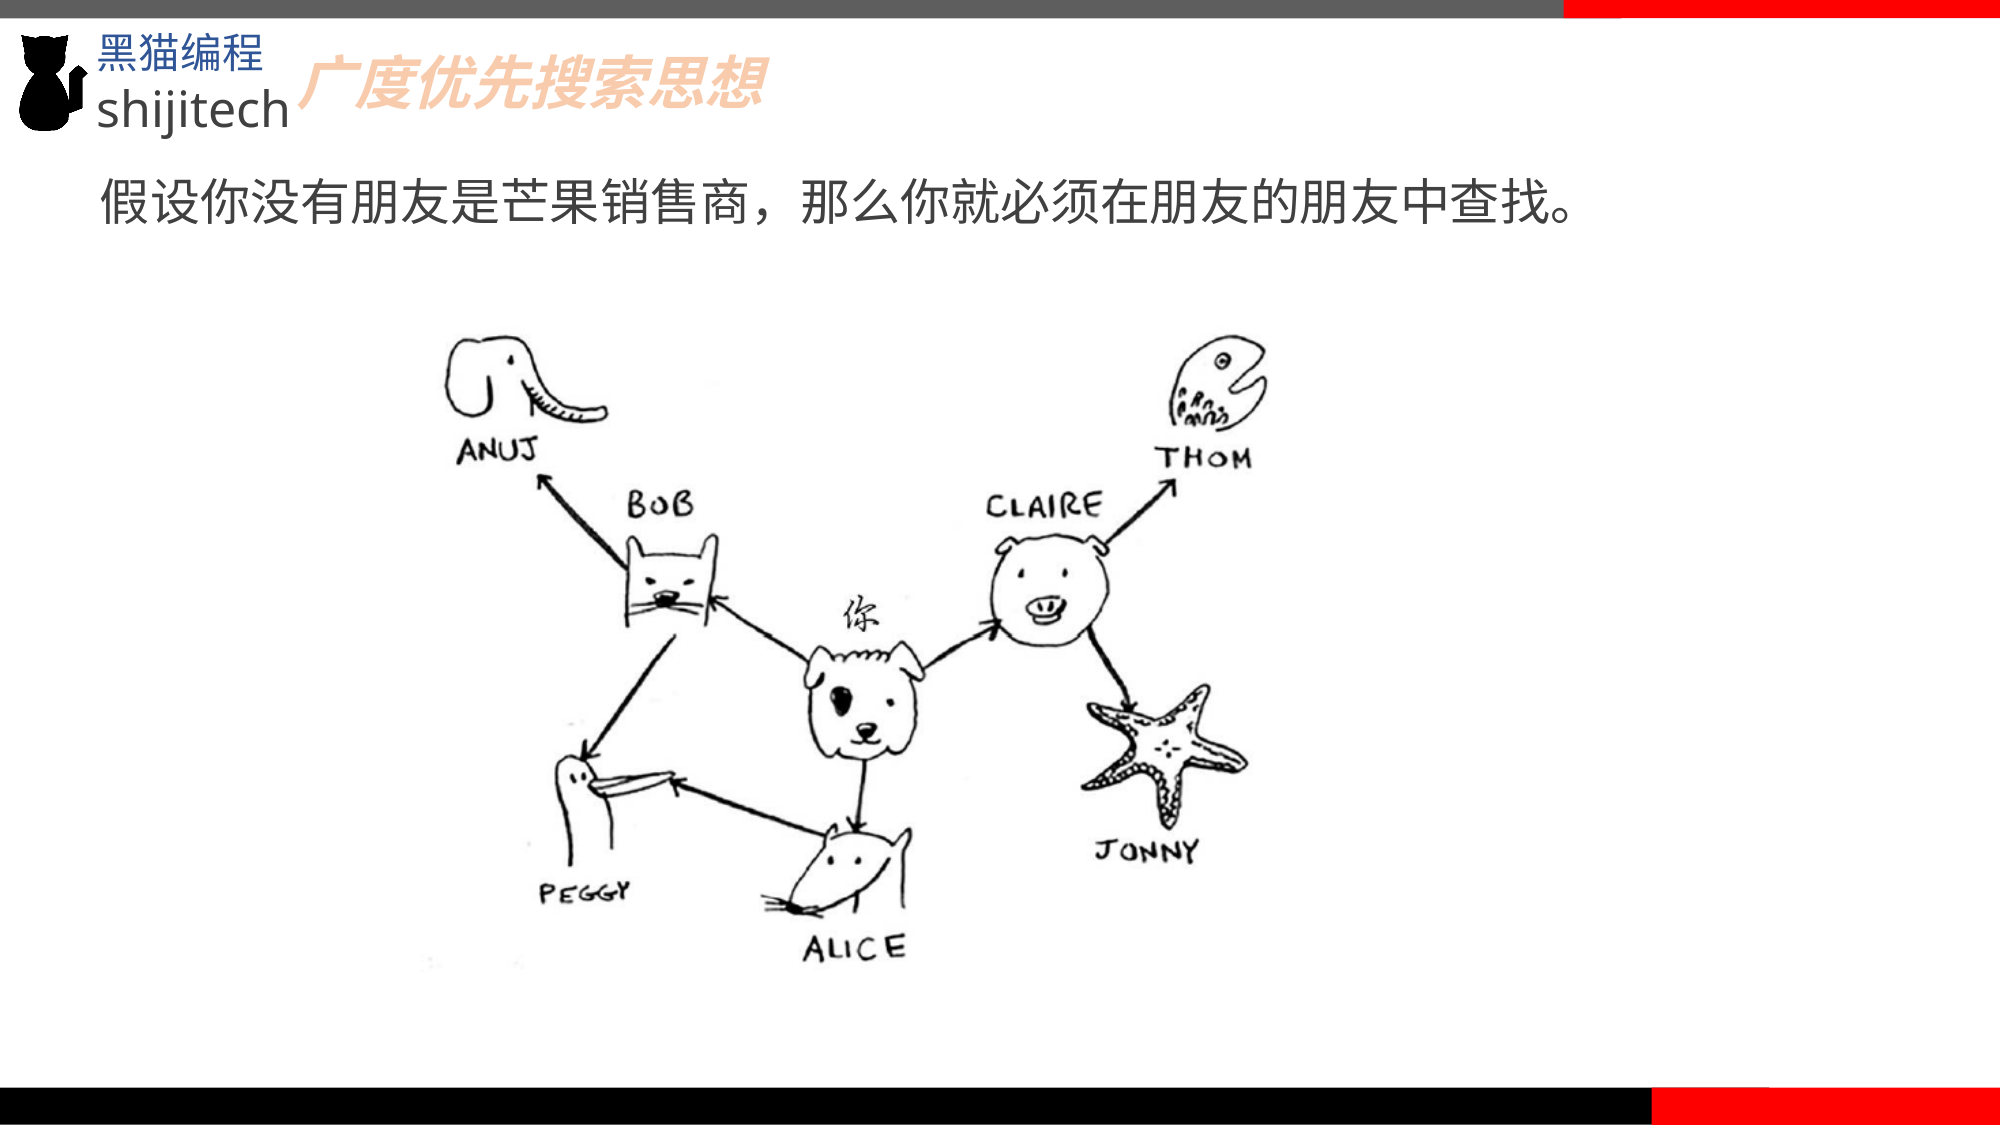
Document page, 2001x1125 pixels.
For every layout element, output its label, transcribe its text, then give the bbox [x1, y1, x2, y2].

picture [5, 35, 101, 131]
picture [406, 305, 1342, 989]
text_box 广度优先搜索思想 [281, 47, 1185, 125]
text_box 假设你没有朋友是芒果销售商，那么你就必须在朋友的朋友中查找。 [85, 162, 1758, 238]
